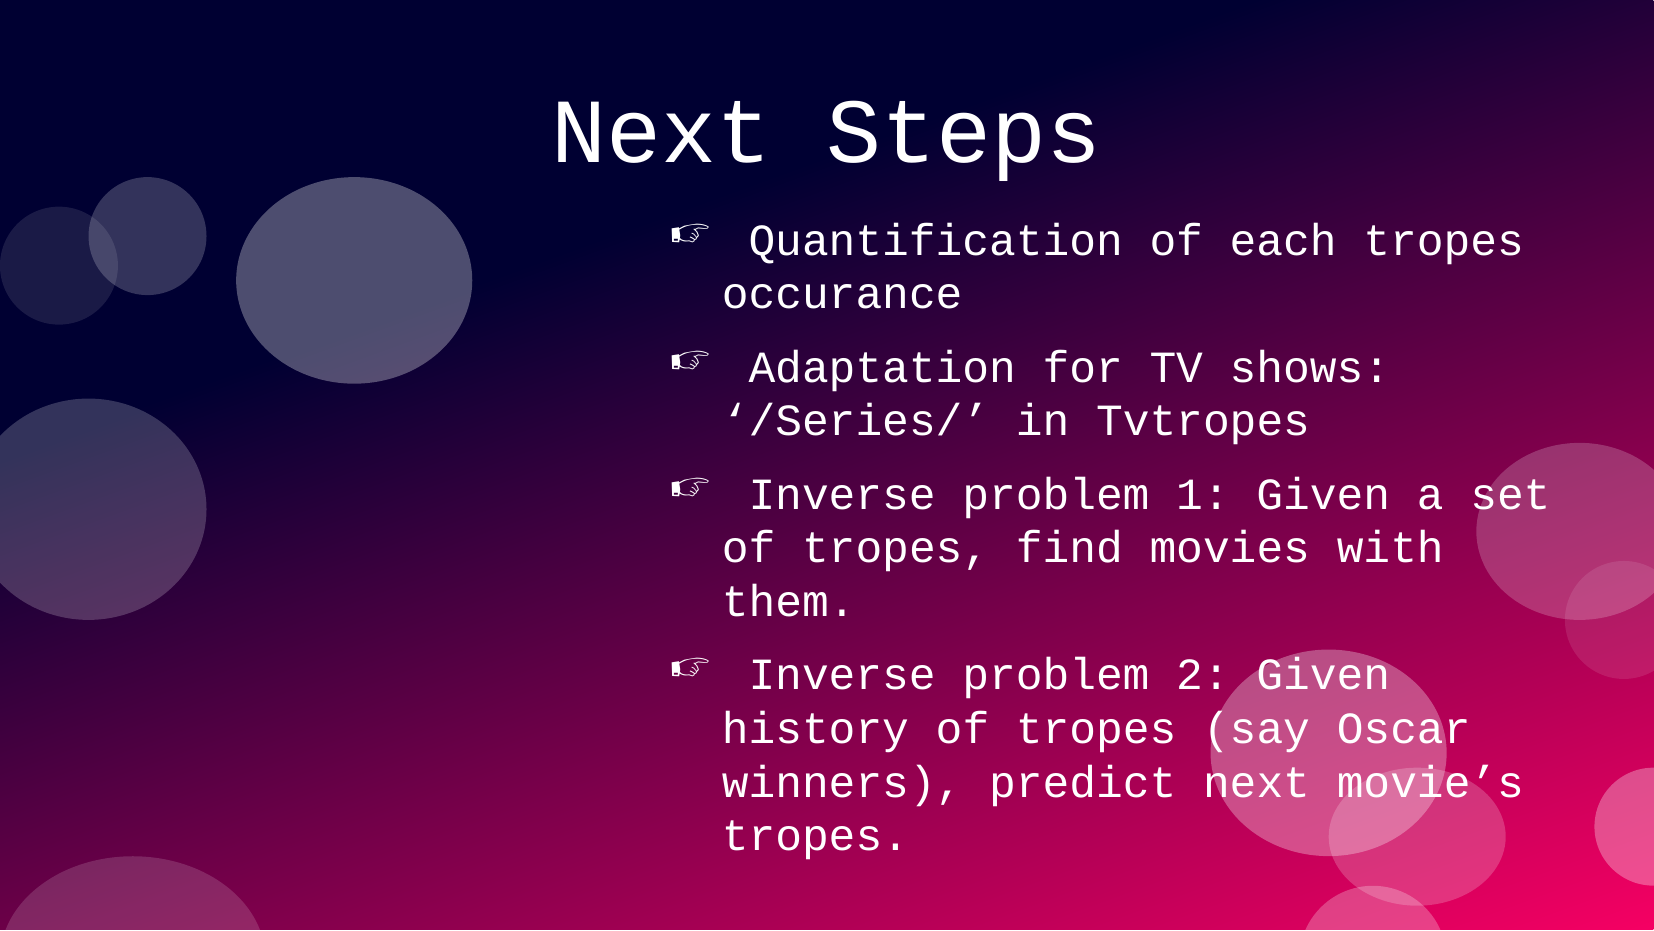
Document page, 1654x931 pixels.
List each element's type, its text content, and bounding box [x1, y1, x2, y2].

list Quantification of each tropes occurance Adaptation for TV shows: ‘/Series/’ in Tvtropes Inverse problem 1: Given a set of tropes, find movies with them. Inverse problem 2: Given history of tropes (say Oscar winners), predict next movie’s tropes. [651, 210, 1575, 863]
title Next Steps [88, 44, 1565, 207]
